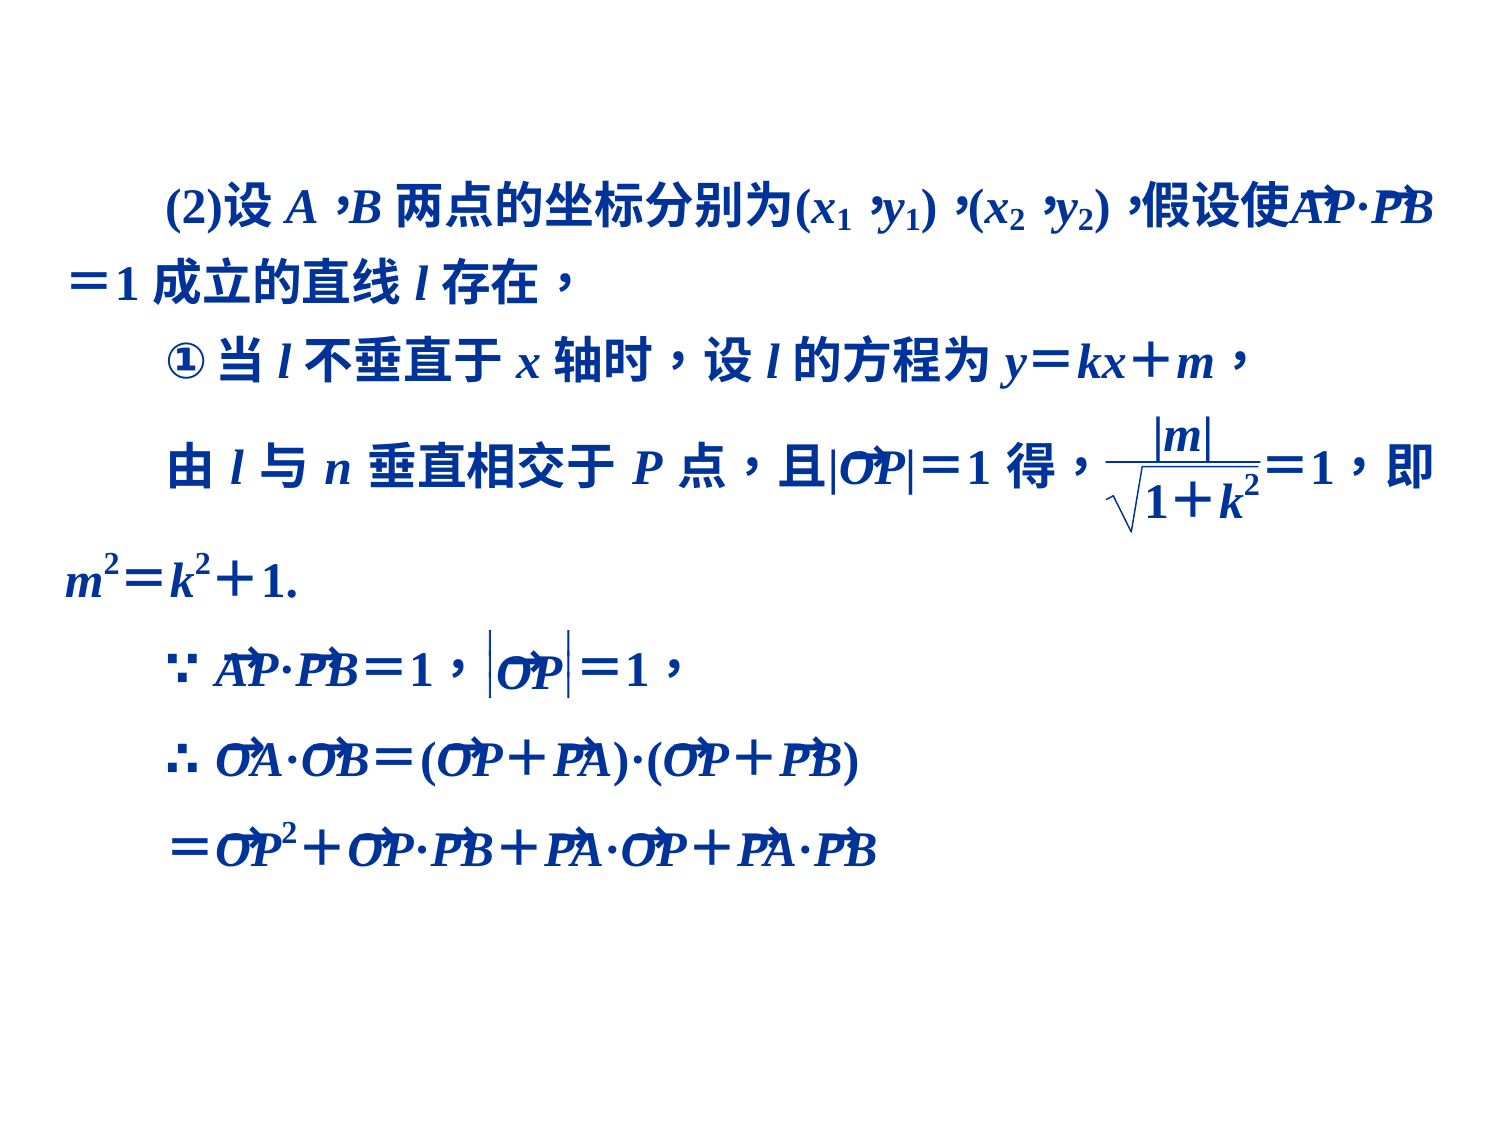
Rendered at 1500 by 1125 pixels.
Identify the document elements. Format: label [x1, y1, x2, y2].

text_box [64, 160, 1435, 1090]
